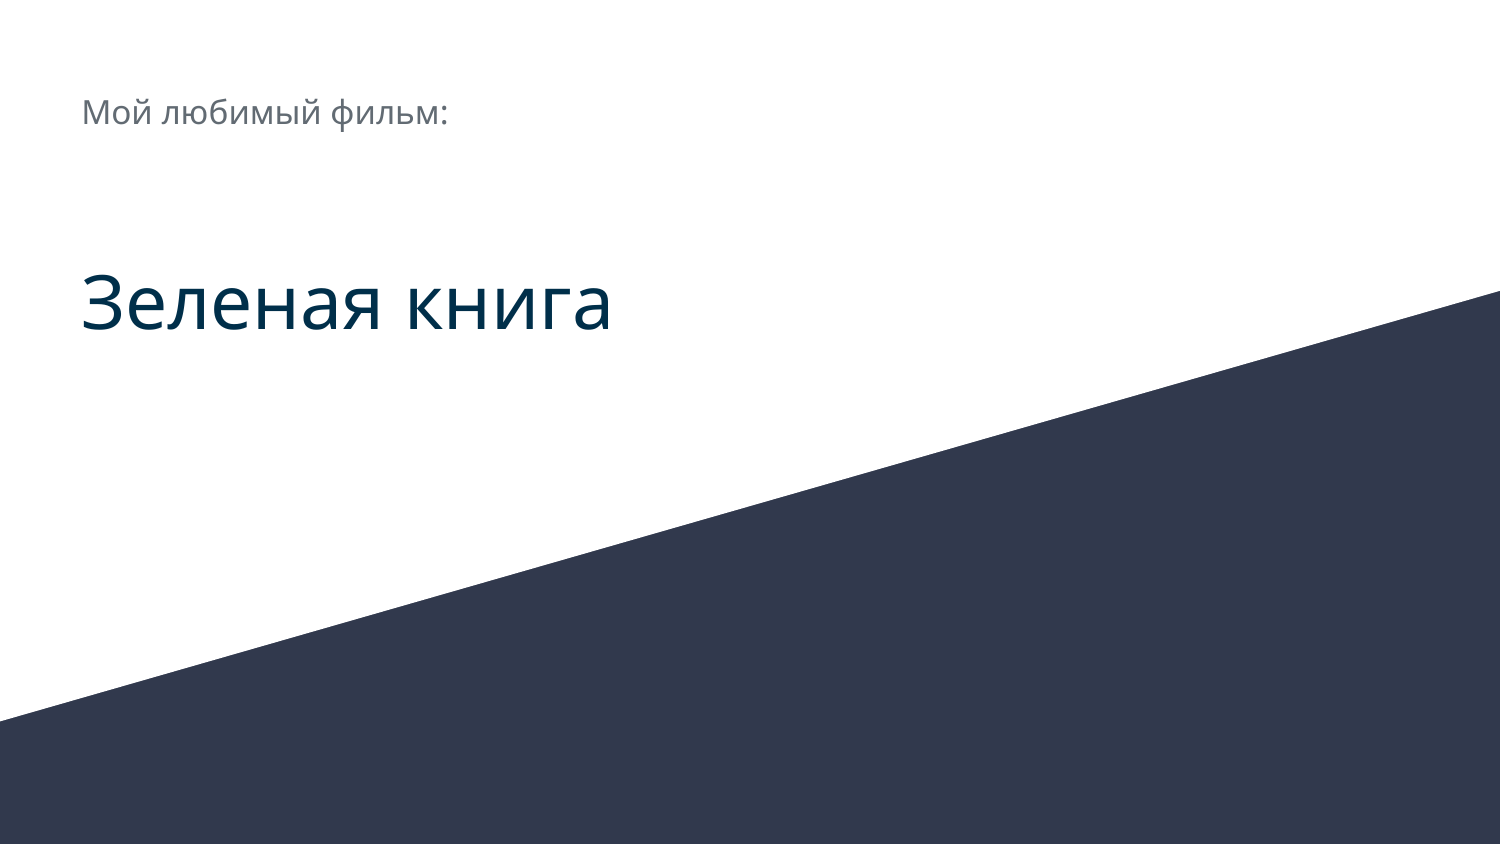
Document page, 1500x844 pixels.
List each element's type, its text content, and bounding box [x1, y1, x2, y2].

title Зеленая книга [66, 234, 1464, 447]
subtitle Мой любимый фильм: [66, 74, 763, 196]
